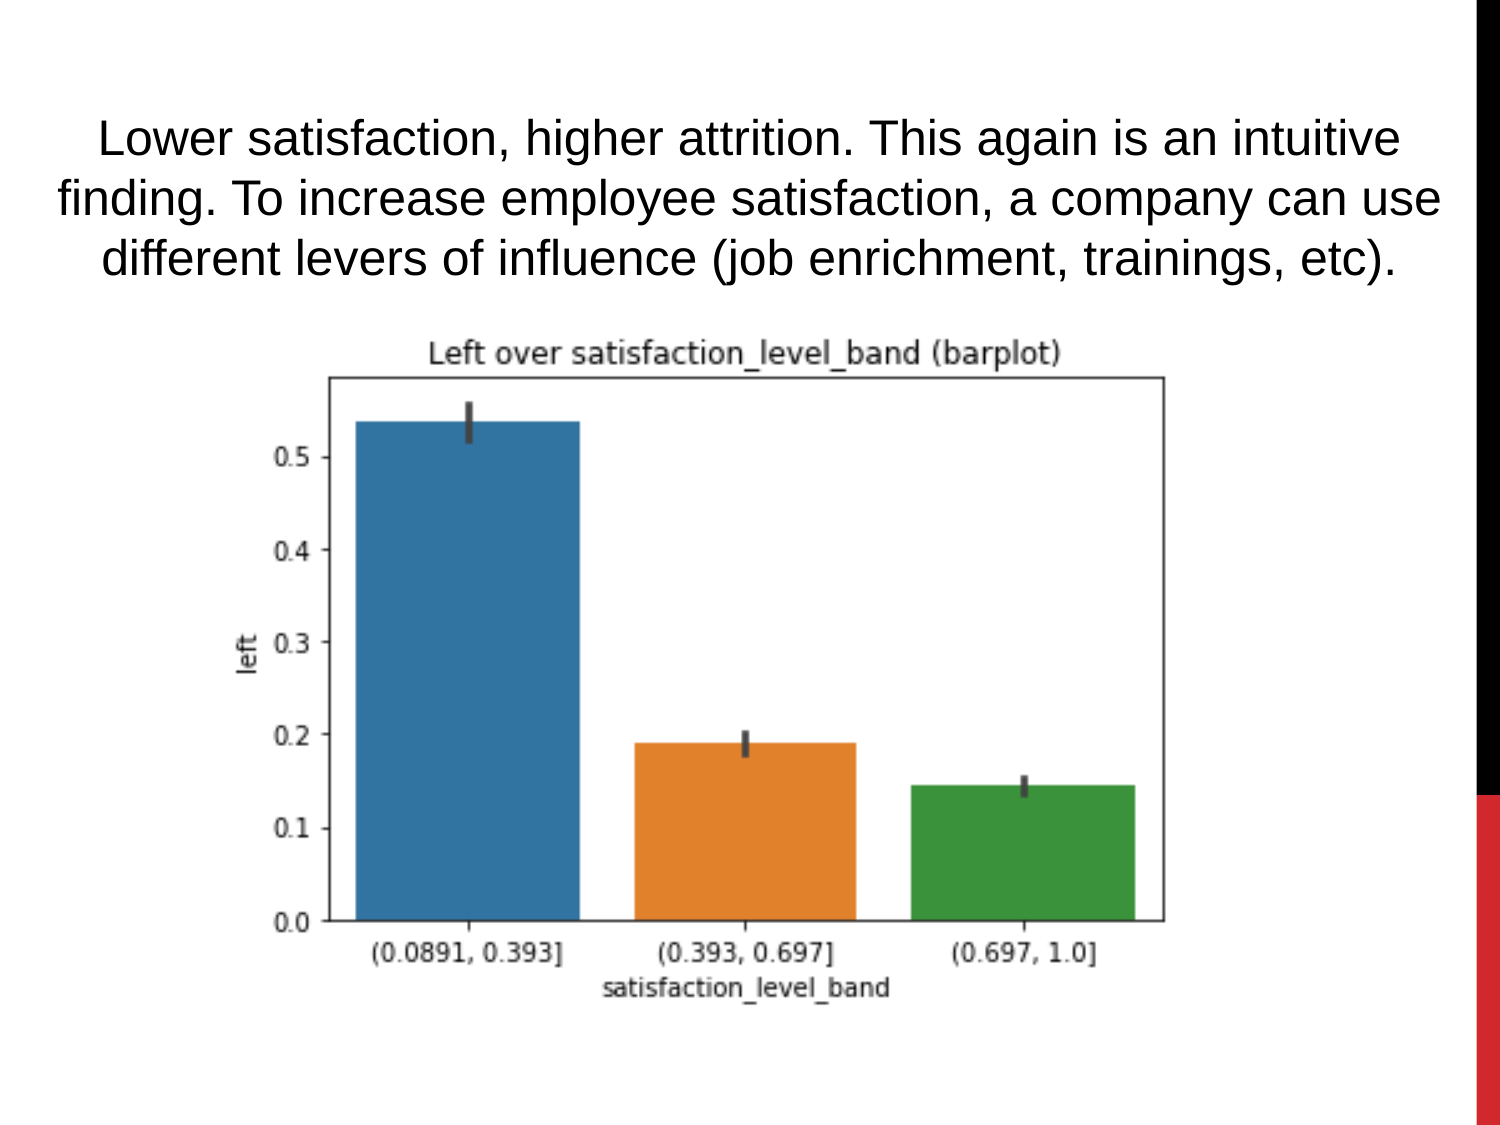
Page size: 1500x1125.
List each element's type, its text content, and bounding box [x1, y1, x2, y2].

picture [222, 330, 1233, 1035]
title Lower satisfaction, higher attrition. This again is an intuitive finding. To increase employee satisfaction, a company can use different levers of influence (job enrichment, trainings, etc). [27, 58, 1473, 331]
